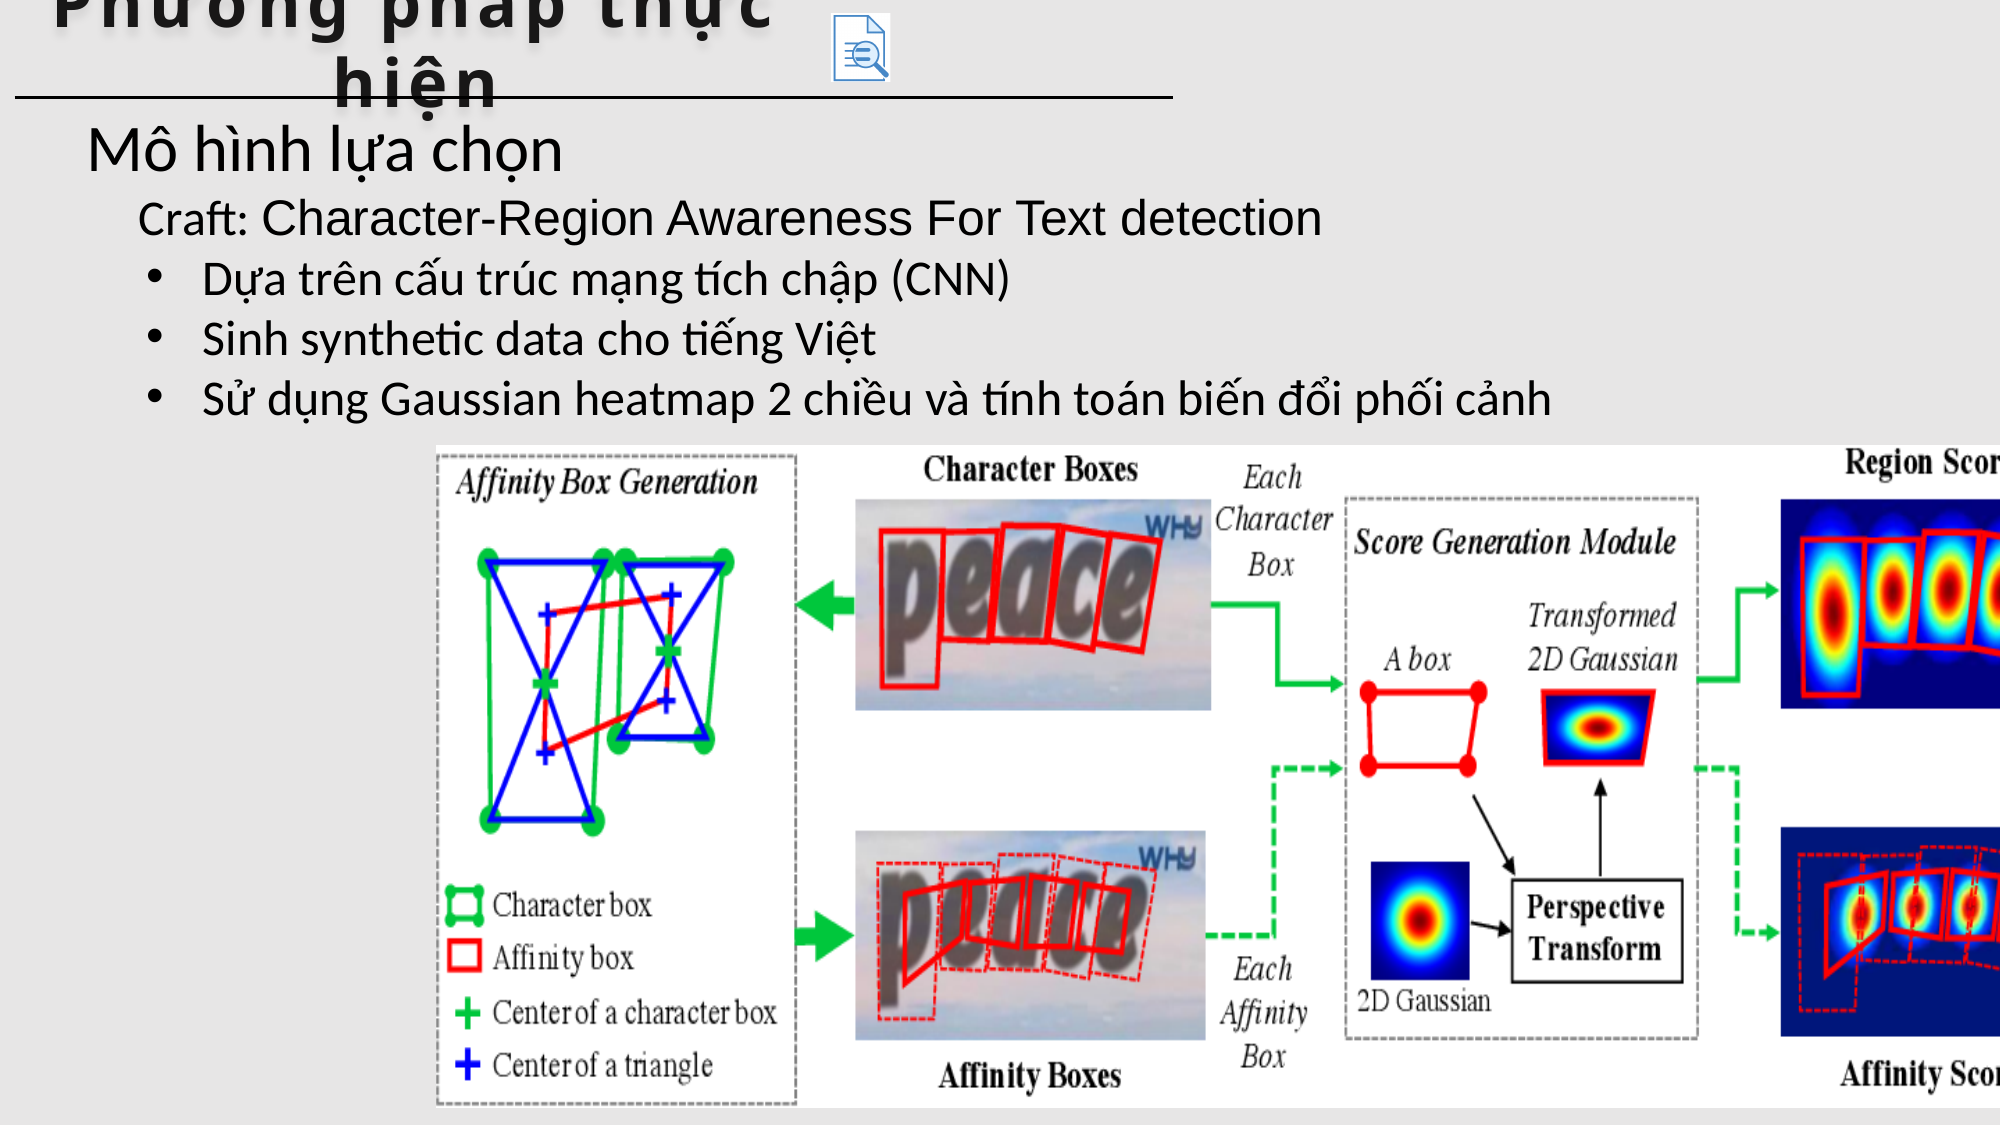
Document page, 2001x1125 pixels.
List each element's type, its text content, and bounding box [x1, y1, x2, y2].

text_box Mô hình lựa chọn Craft: Character-Region Awareness For Text detection Dựa trên cấu trúc mạng tích chập (CNN) Sinh synthetic data cho tiếng Việt Sử dụng Gaussian heatmap 2 chiều và tính toán biến đổi phối cảnh [56, 97, 1850, 433]
text_box Phương pháp thực hiện [0, 0, 831, 115]
picture [830, 13, 891, 82]
picture [435, 445, 2000, 1108]
